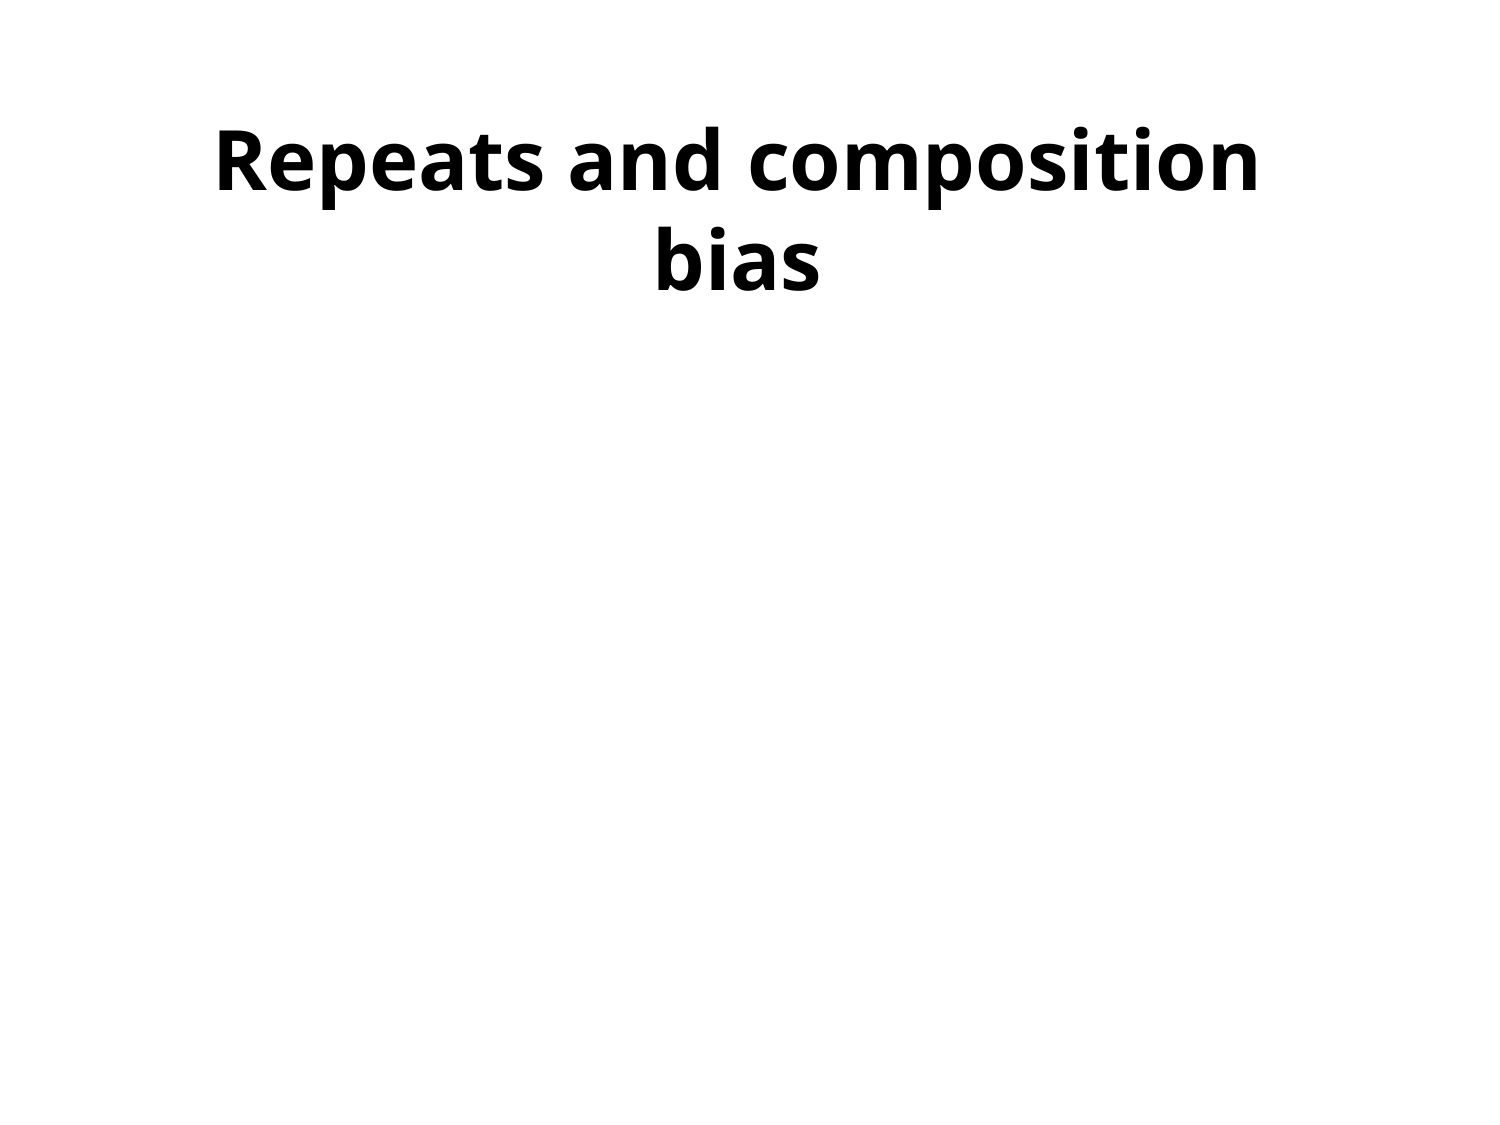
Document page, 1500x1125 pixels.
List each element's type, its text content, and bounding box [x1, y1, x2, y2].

text_box Repeats and composition bias [150, 99, 1325, 385]
